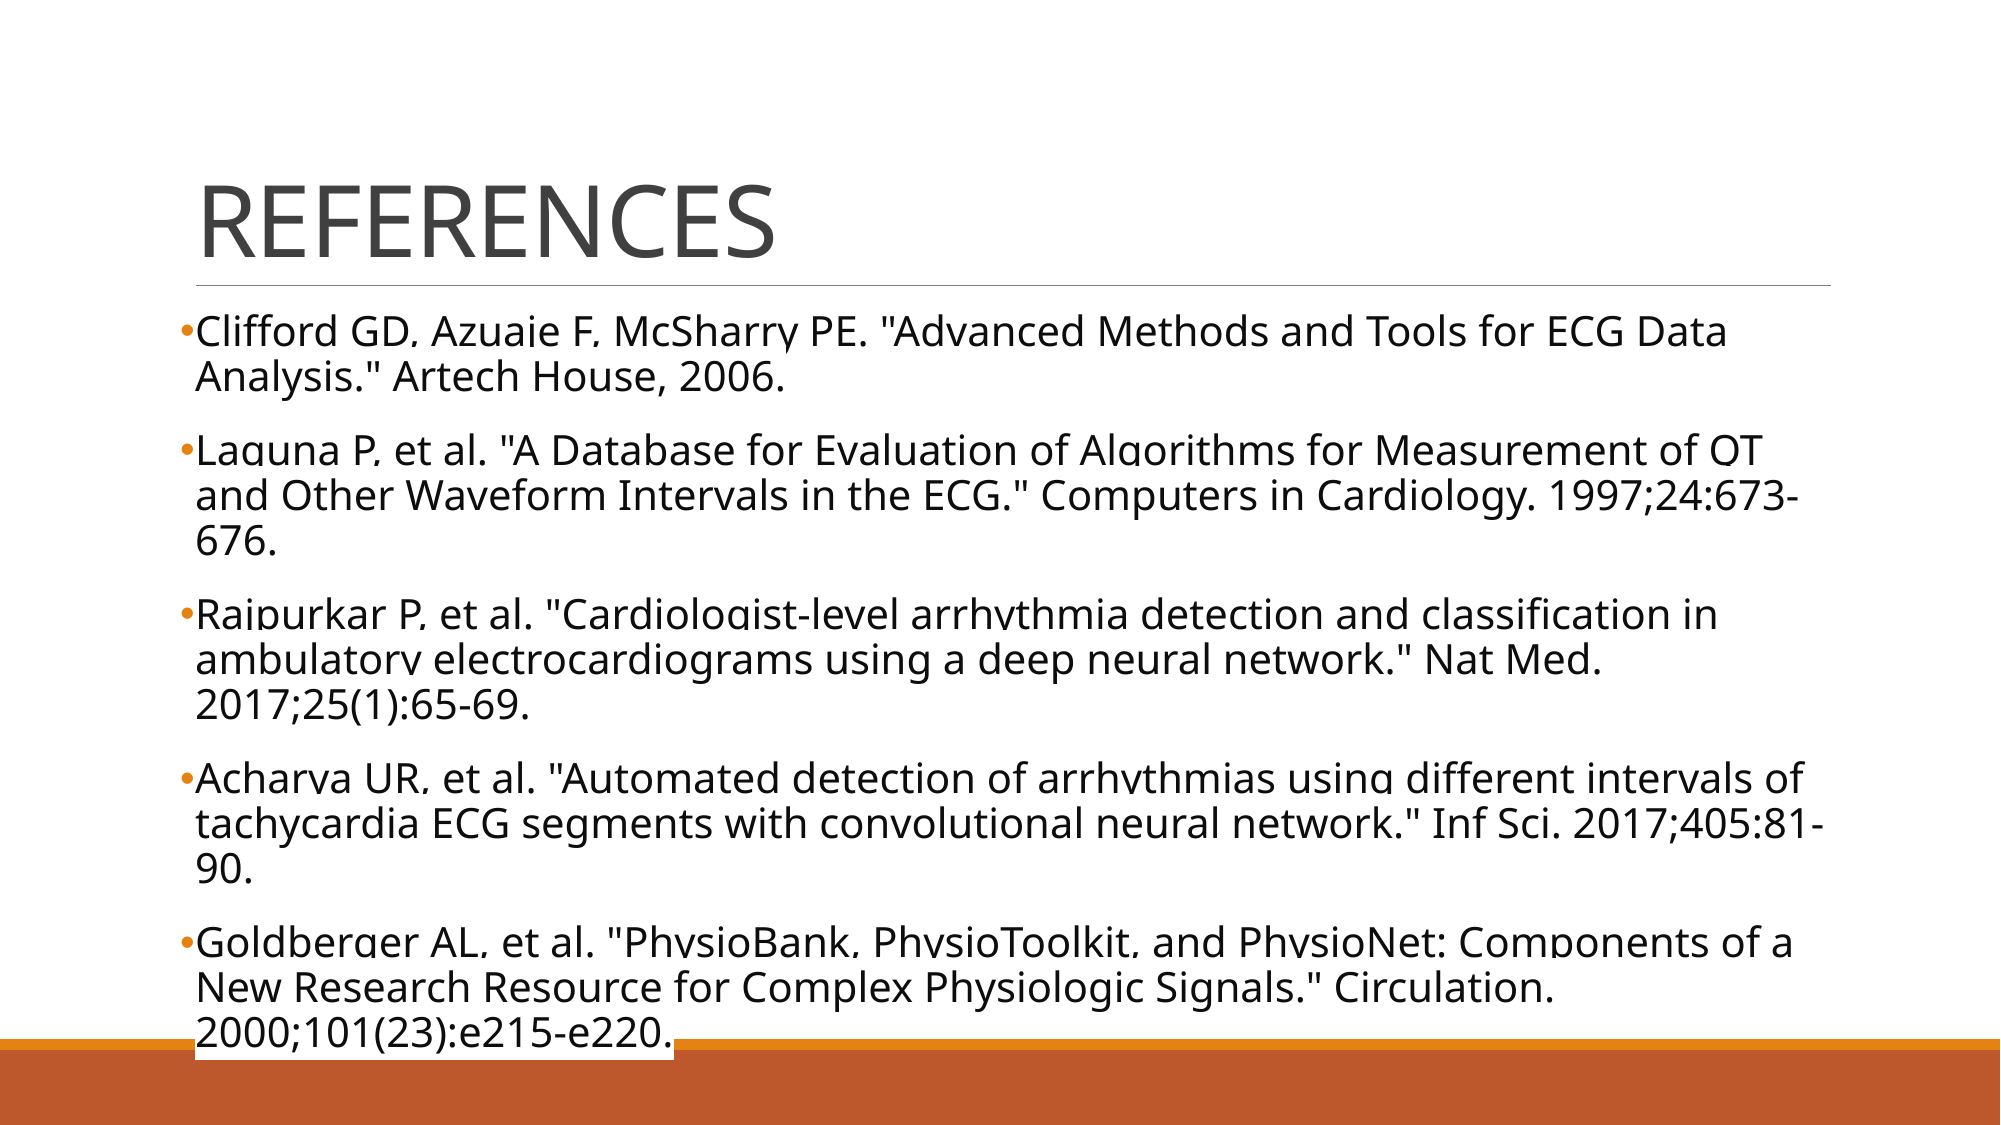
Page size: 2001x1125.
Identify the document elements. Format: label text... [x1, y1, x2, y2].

list Clifford GD, Azuaje F, McSharry PE. "Advanced Methods and Tools for ECG Data Analysis." Artech House, 2006. Laguna P, et al. "A Database for Evaluation of Algorithms for Measurement of QT and Other Waveform Intervals in the ECG." Computers in Cardiology. 1997;24:673-676. Rajpurkar P, et al. "Cardiologist-level arrhythmia detection and classification in ambulatory electrocardiograms using a deep neural network." Nat Med. 2017;25(1):65-69. Acharya UR, et al. "Automated detection of arrhythmias using different intervals of tachycardia ECG segments with convolutional neural network." Inf Sci. 2017;405:81-90. Goldberger AL, et al. "PhysioBank, PhysioToolkit, and PhysioNet: Components of a New Research Resource for Complex Physiologic Signals." Circulation. 2000;101(23):e215-e220. [180, 302, 1830, 963]
title REFERENCES [180, 47, 1830, 285]
